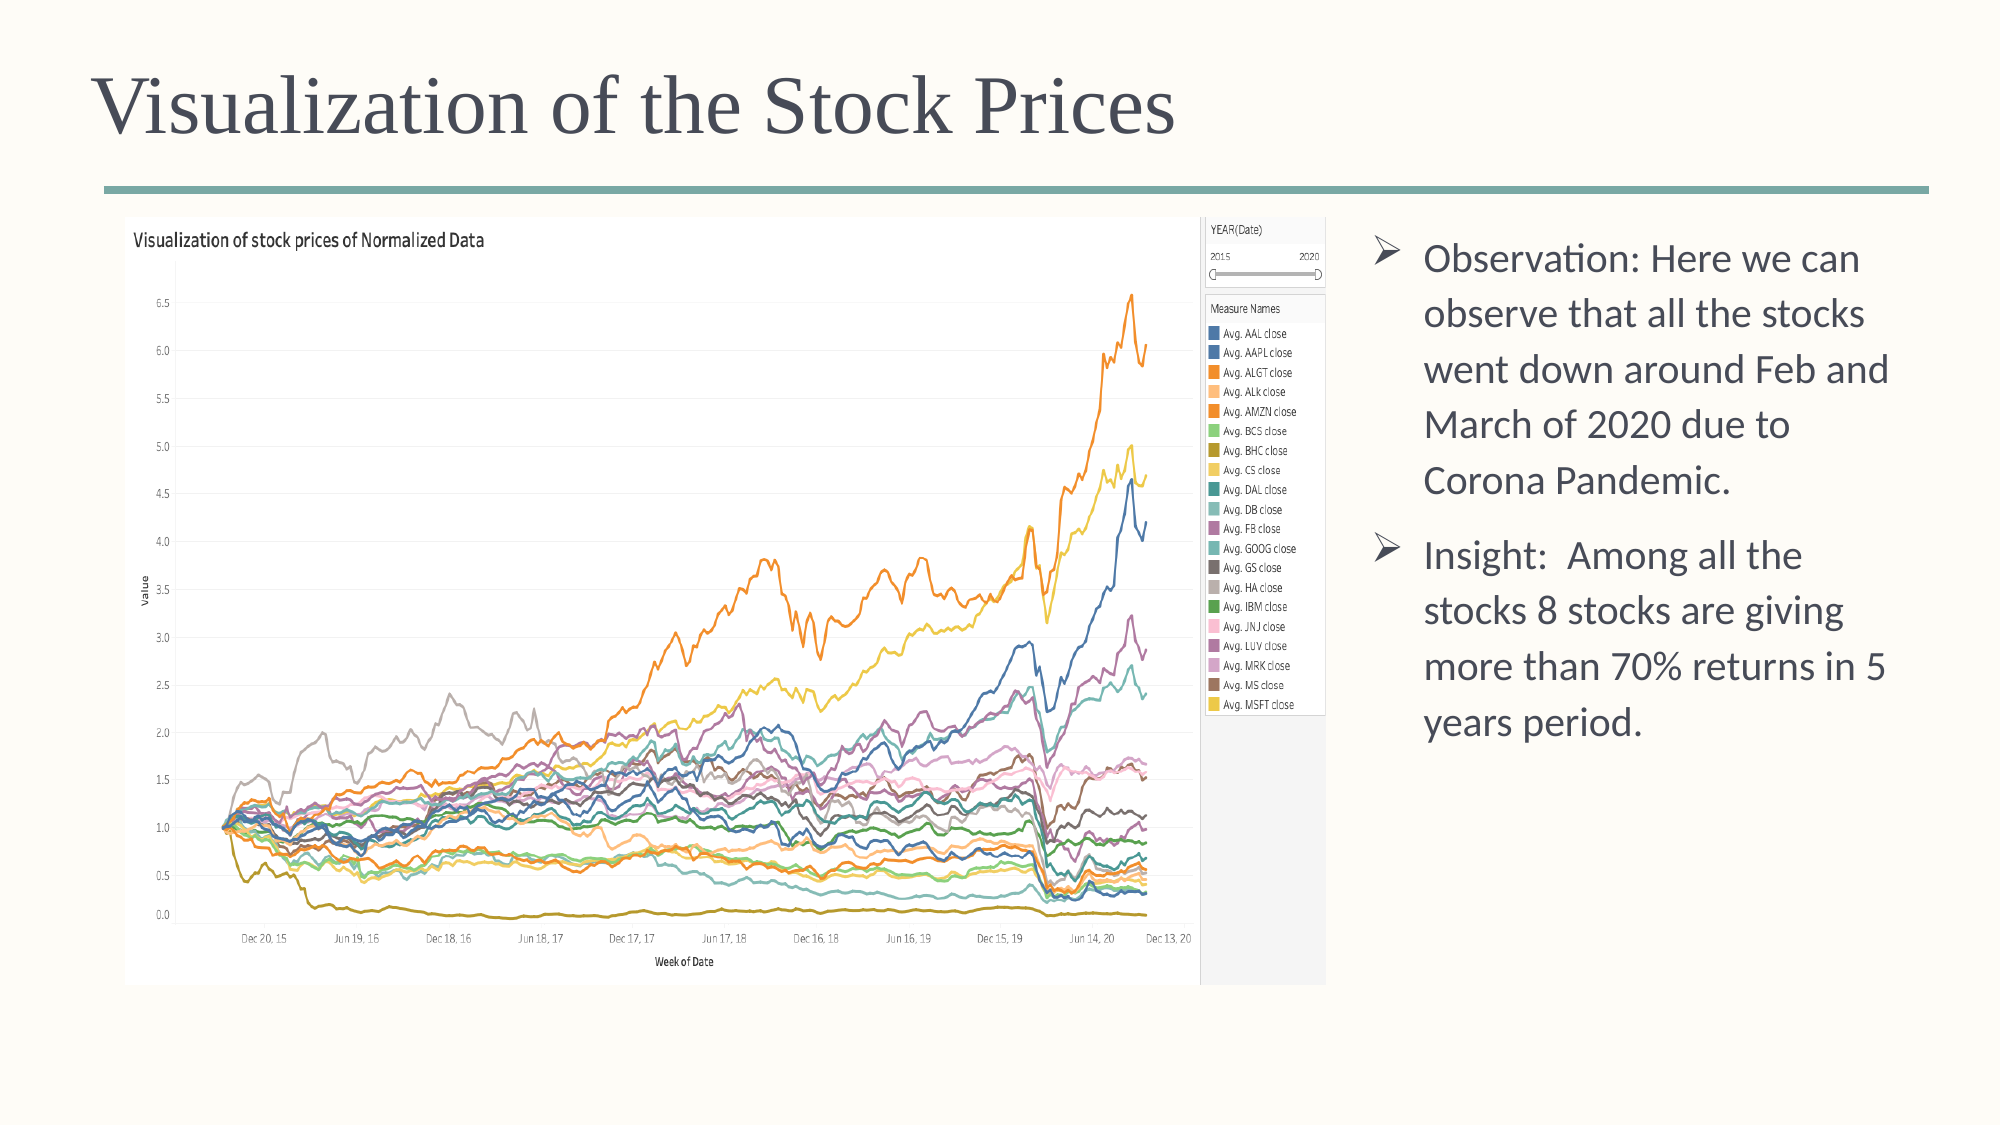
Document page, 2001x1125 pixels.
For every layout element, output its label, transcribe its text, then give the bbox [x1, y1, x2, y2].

text_box [0, 0, 2000, 1125]
text_box Visualization of the Stock Prices [74, 46, 1920, 171]
list Observation: Here we can observe that all the stocks went down around Feb and March of 2020 due to Corona Pandemic. Insight: Among all the stocks 8 stocks are giving more than 70% returns in 5 years period. [1356, 217, 1920, 818]
picture [125, 217, 1327, 985]
